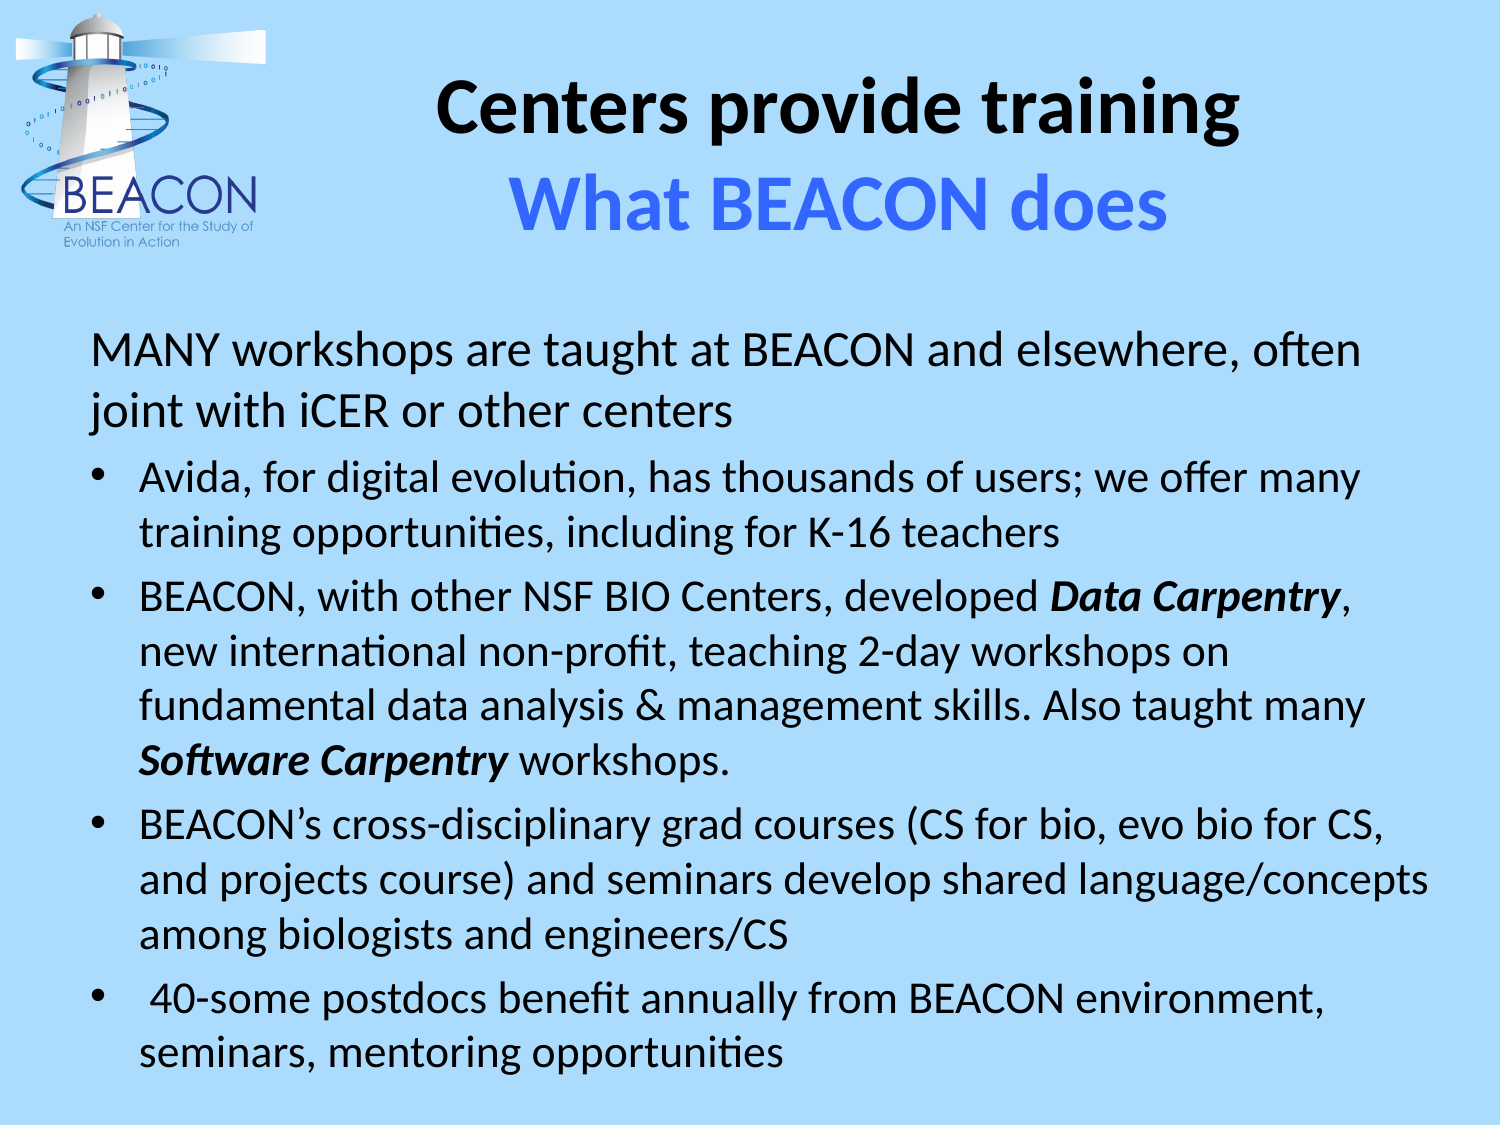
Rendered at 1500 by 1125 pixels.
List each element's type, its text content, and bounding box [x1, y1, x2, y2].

list MANY workshops are taught at BEACON and elsewhere, often joint with iCER or other centers Avida, for digital evolution, has thousands of users; we offer many training opportunities, including for K-16 teachers BEACON, with other NSF BIO Centers, developed Data Carpentry, new international non-profit, teaching 2-day workshops on fundamental data analysis & management skills. Also taught many Software Carpentry workshops. BEACON’s cross-disciplinary grad courses (CS for bio, evo bio for CS, and projects course) and seminars develop shared language/concepts among biologists and engineers/CS 40-some postdocs benefit annually from BEACON environment, seminars, mentoring opportunities [75, 308, 1449, 1094]
title Centers provide training What BEACON does [229, 45, 1449, 255]
